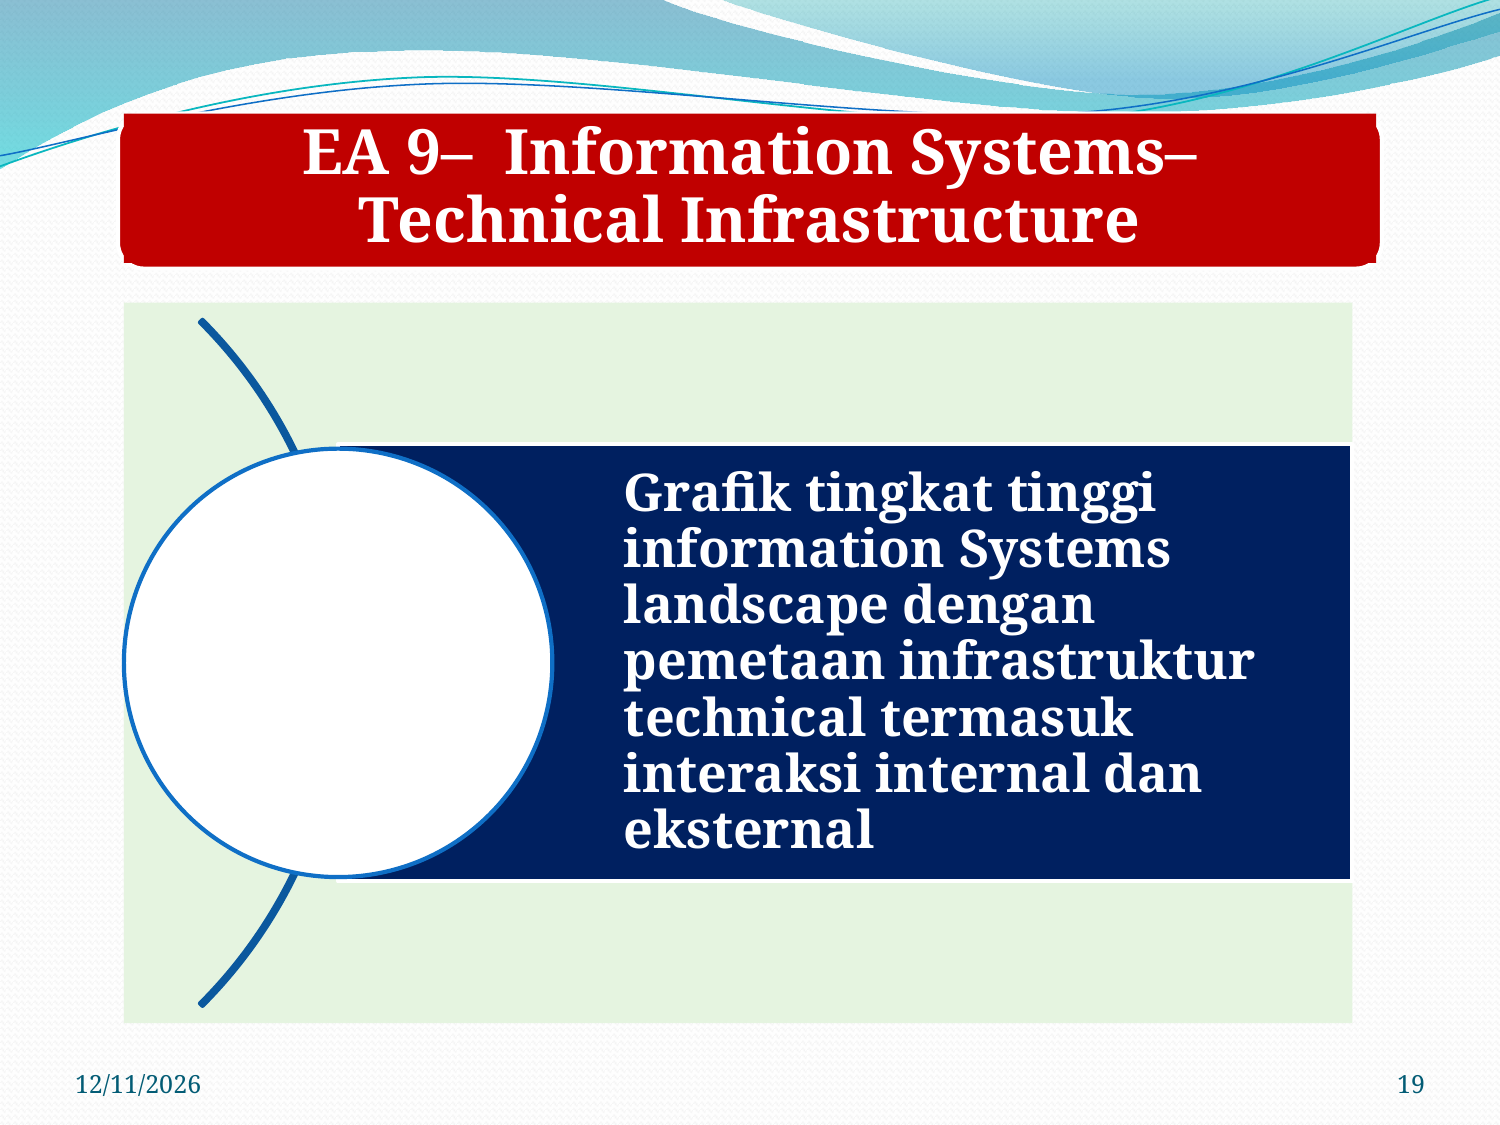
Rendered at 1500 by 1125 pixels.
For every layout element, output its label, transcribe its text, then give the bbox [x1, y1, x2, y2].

slide_number 19 [1299, 1042, 1425, 1103]
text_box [117, 113, 1383, 269]
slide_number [75, 1042, 425, 1103]
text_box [123, 302, 1353, 1024]
